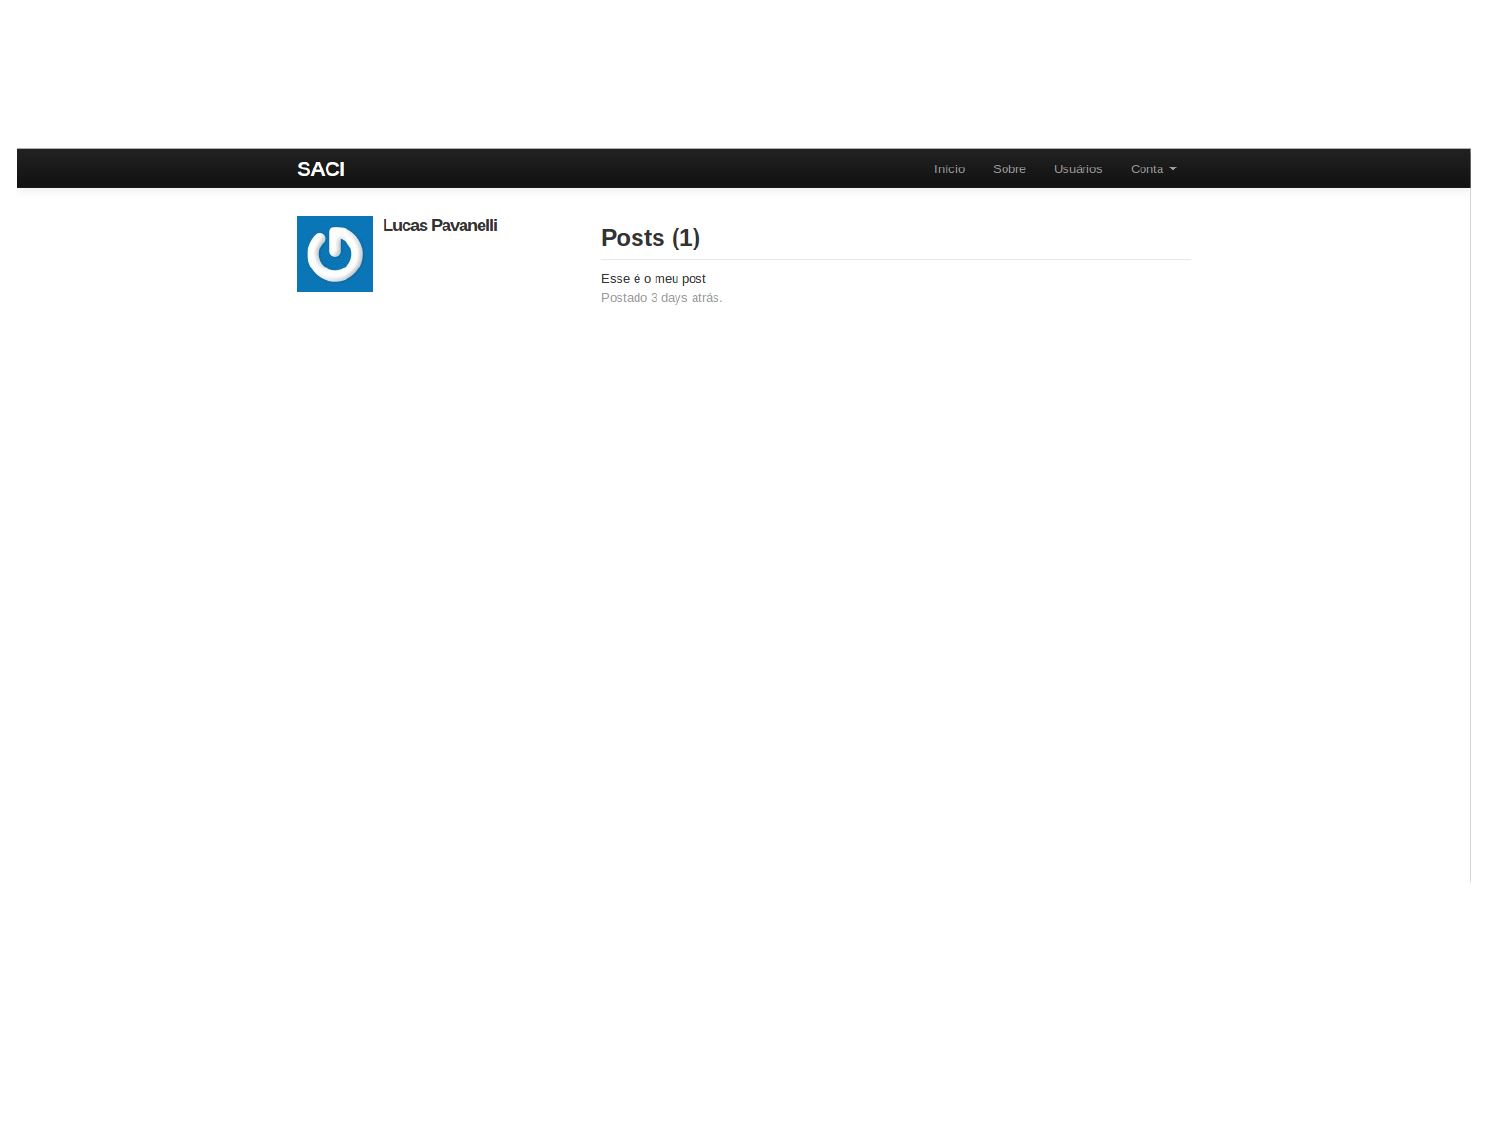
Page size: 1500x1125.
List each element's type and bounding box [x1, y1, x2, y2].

picture [17, 148, 1471, 885]
